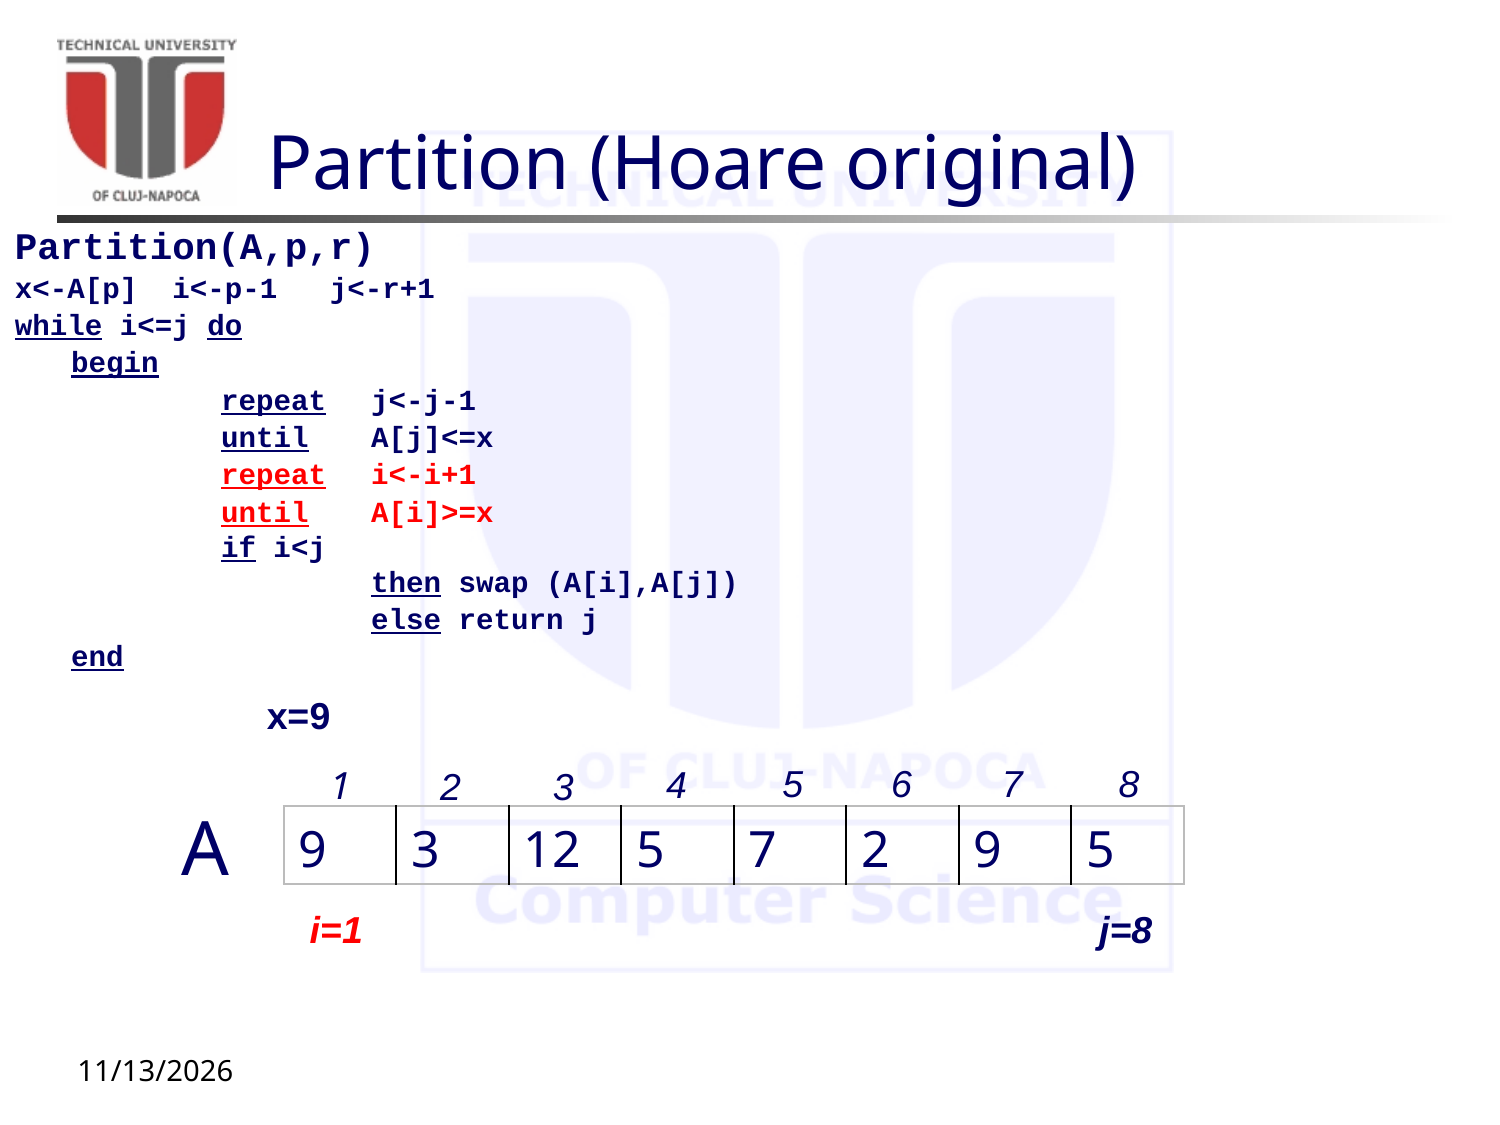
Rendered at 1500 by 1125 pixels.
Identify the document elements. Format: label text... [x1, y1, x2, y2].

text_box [313, 750, 1156, 817]
picture [420, 885, 1174, 973]
title Partition (Hoare original) [252, 35, 1468, 213]
table_header 2 [847, 824, 958, 883]
picture [57, 33, 237, 206]
table_header 7 [735, 824, 845, 883]
table_header 9 [285, 807, 395, 883]
text_box Partition(A,p,r) x<-A[p] i<-p-1 j<-r+1 while i<=j do begin repeat j<-j-1 until A[j]<=x repeat i<-i+1 until A[i]>=x if i<j then swap (A[i],A[j]) else return j end [0, 219, 1500, 681]
text_box i=1 [294, 898, 378, 959]
text_box A [172, 791, 238, 899]
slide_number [62, 1024, 376, 1101]
text_box j=8 [1084, 898, 1168, 959]
table_header 5 [1072, 807, 1183, 883]
table_header 3 [397, 824, 508, 883]
table_header 12 [510, 824, 620, 883]
text_box x=9 [251, 684, 346, 745]
picture [420, 681, 1174, 805]
table_header 5 [622, 824, 733, 883]
table_header 9 [960, 824, 1070, 883]
